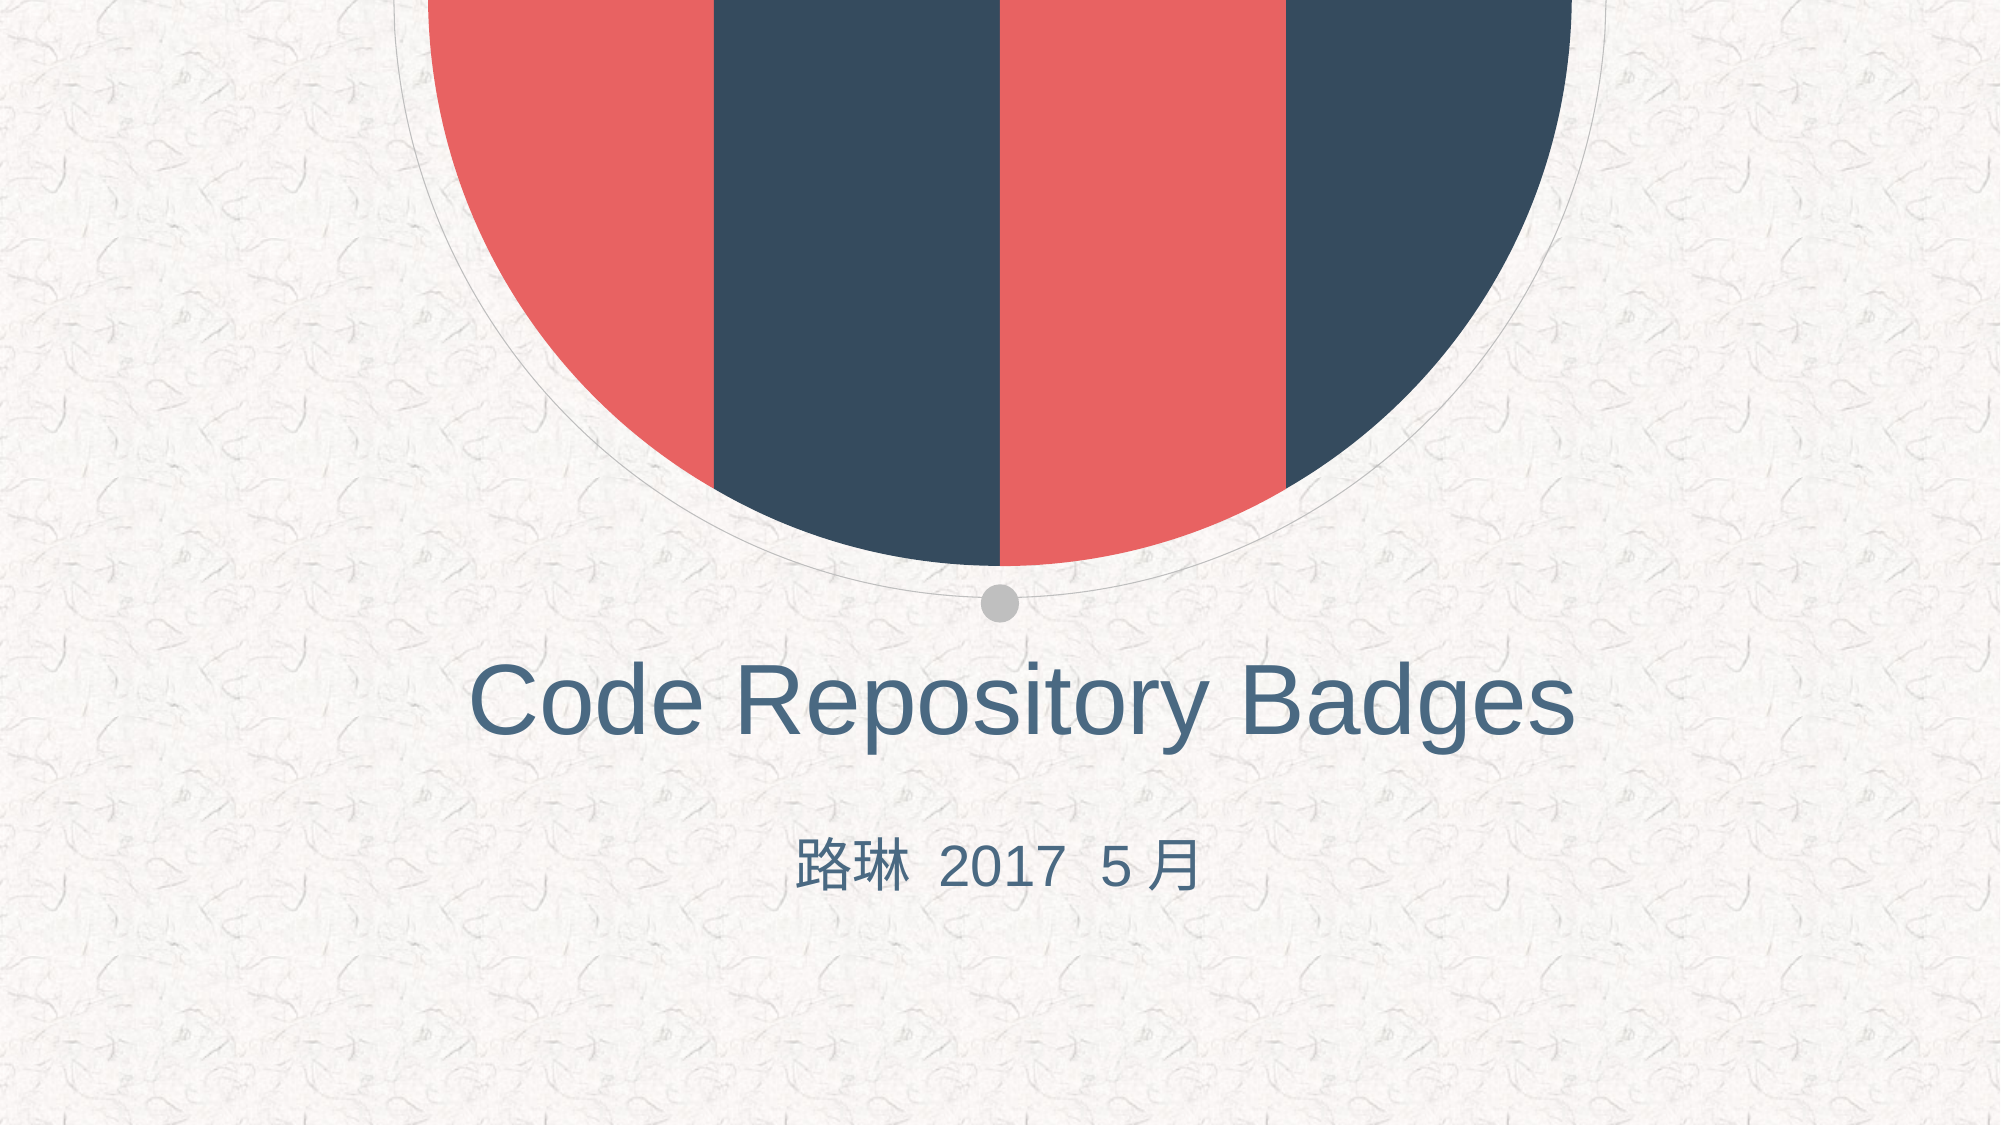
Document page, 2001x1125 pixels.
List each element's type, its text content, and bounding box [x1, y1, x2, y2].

subtitle 路琳 2017 5月 [137, 847, 1863, 1099]
title Code Repository Badges [173, 620, 1899, 784]
picture [395, 0, 1605, 596]
picture [0, 0, 2001, 1125]
